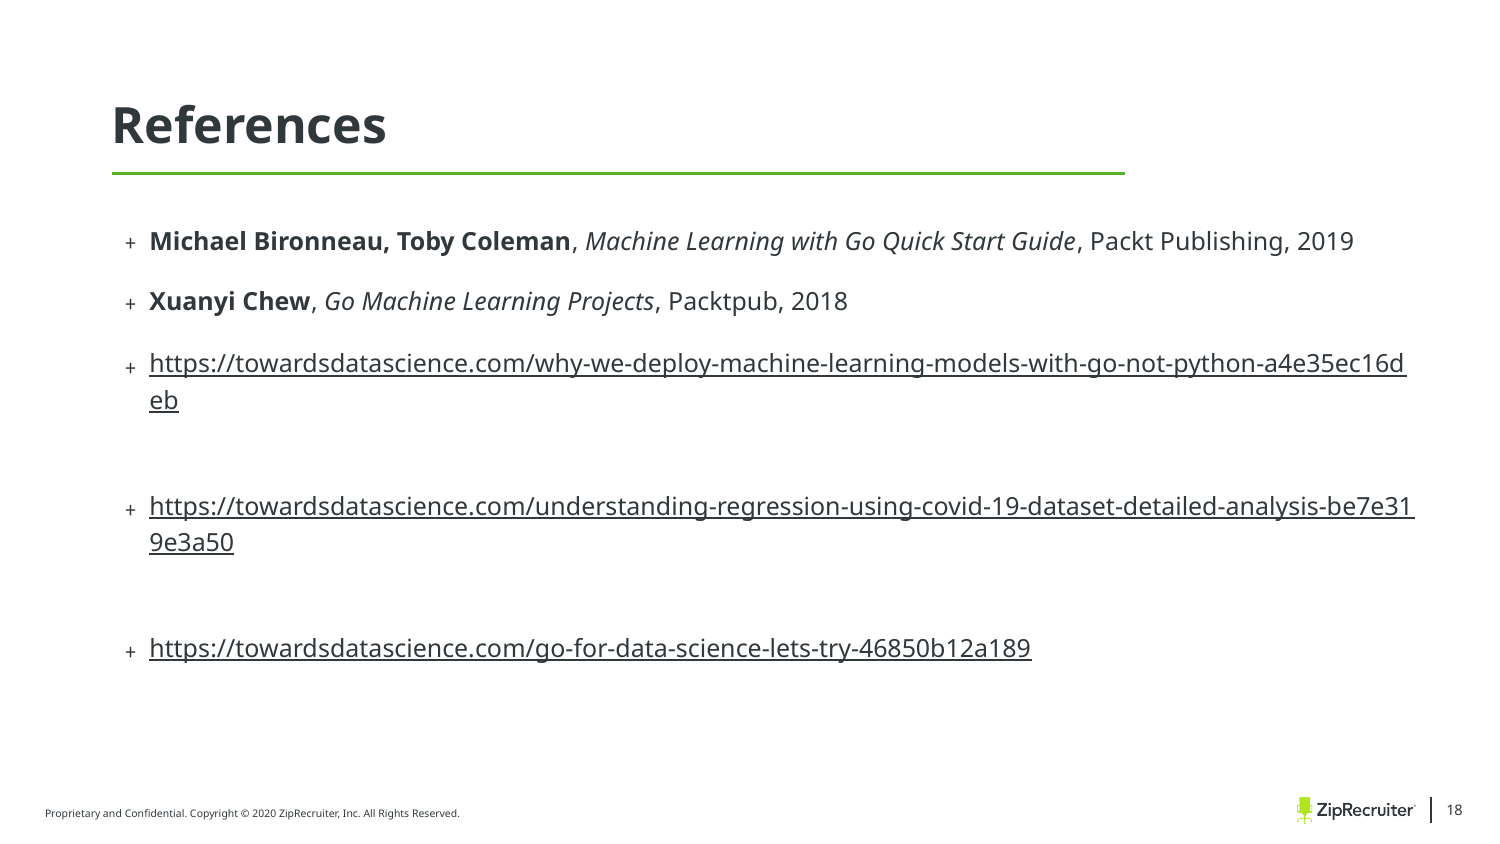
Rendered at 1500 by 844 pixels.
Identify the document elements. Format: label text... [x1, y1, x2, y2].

picture [1297, 797, 1416, 824]
text_box References Michael Bironneau, Toby Coleman, Machine Learning with Go Quick Start Guide, Packt Publishing, 2019 Xuanyi Chew, Go Machine Learning Projects, Packtpub, 2018 https://towardsdatascience.com/why-we-deploy-machine-learning-models-with-go-not-python-a4e35ec16deb https://towardsdatascience.com/understanding-regression-using-covid-19-dataset-detailed-analysis-be7e319e3a50 https://towardsdatascience.com/go-for-data-science-lets-try-46850b12a189 [111, 93, 1416, 778]
